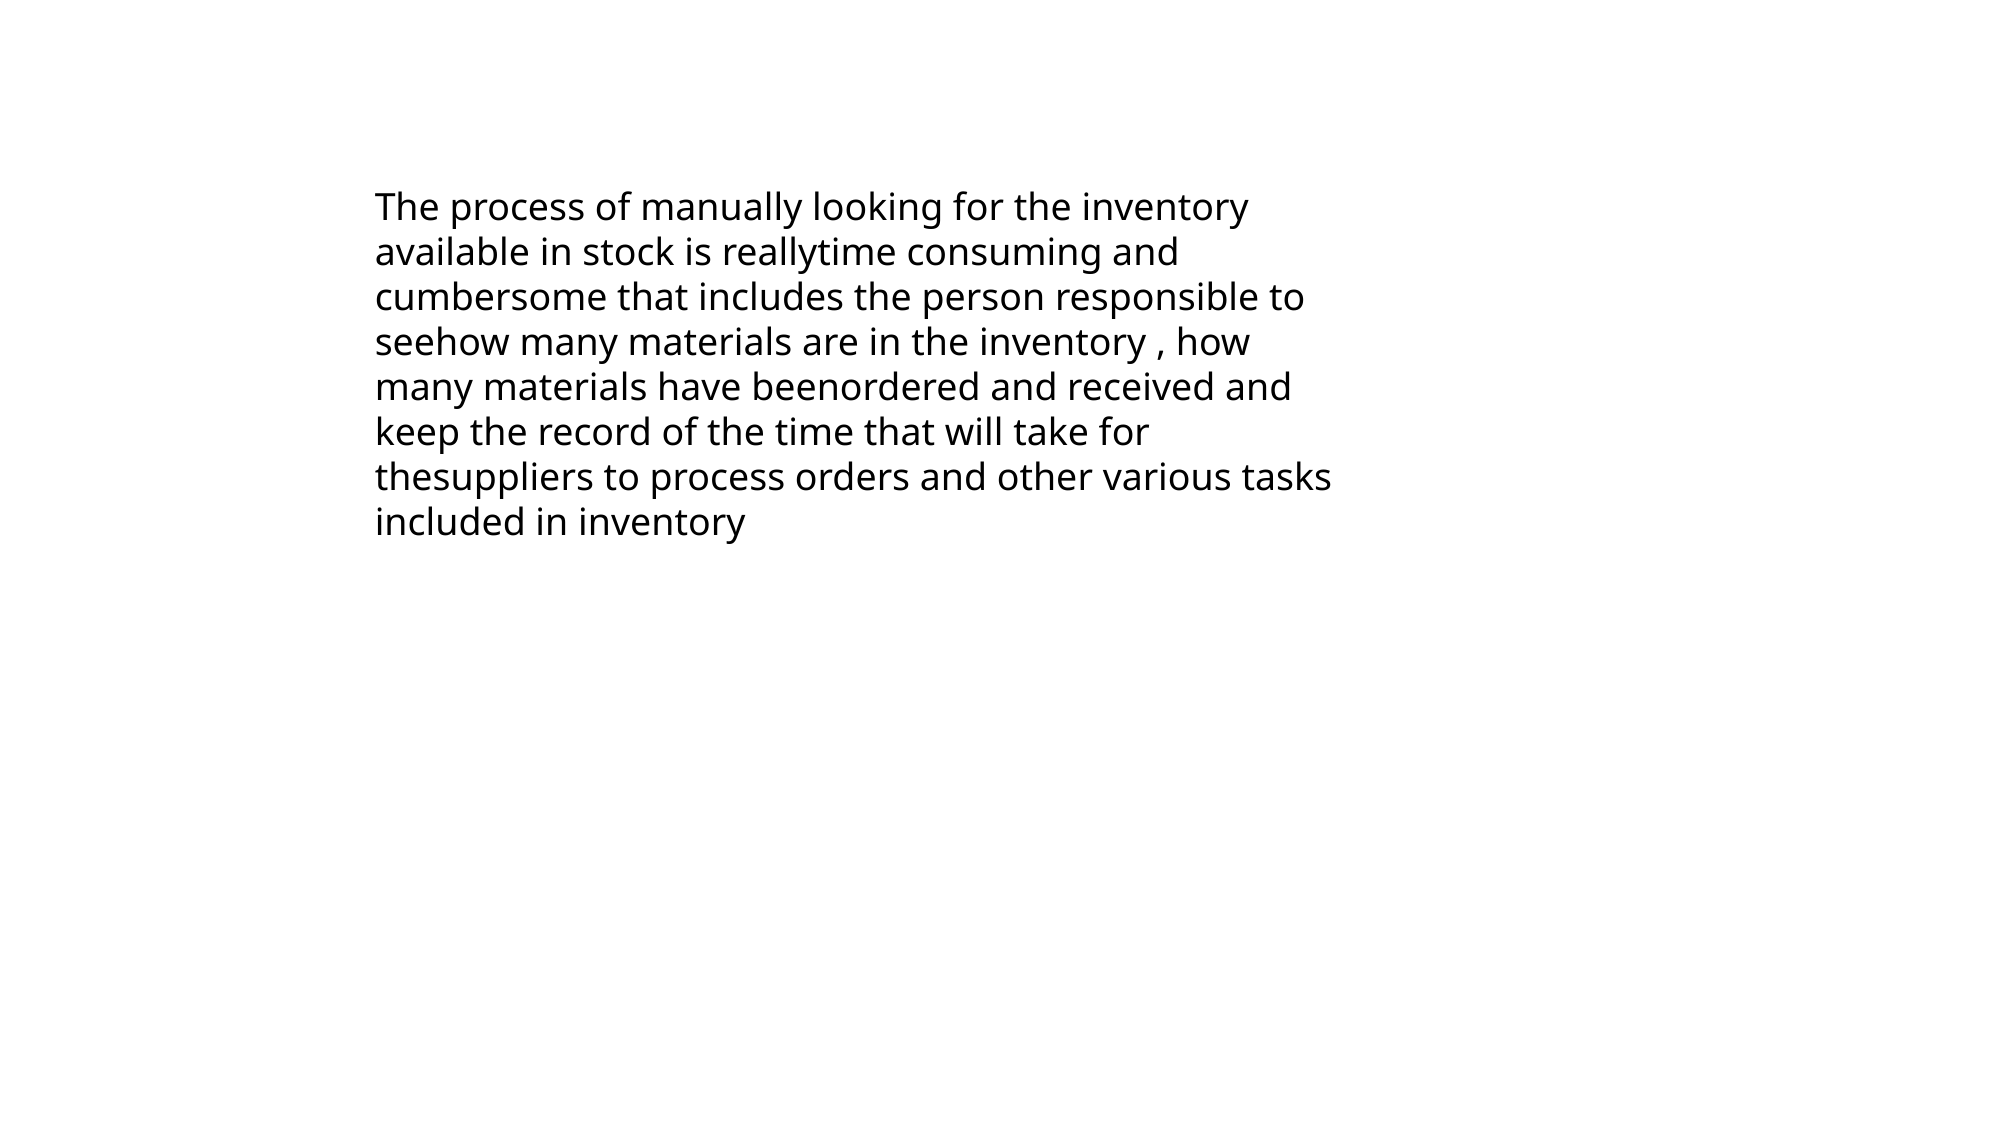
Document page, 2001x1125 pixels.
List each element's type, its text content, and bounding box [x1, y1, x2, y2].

text_box The process of manually looking for the inventory available in stock is reallytime consuming and cumbersome that includes the person responsible to seehow many materials are in the inventory , how many materials have beenordered and received and keep the record of the time that will take for thesuppliers to process orders and other various tasks included in inventory [360, 175, 1360, 551]
